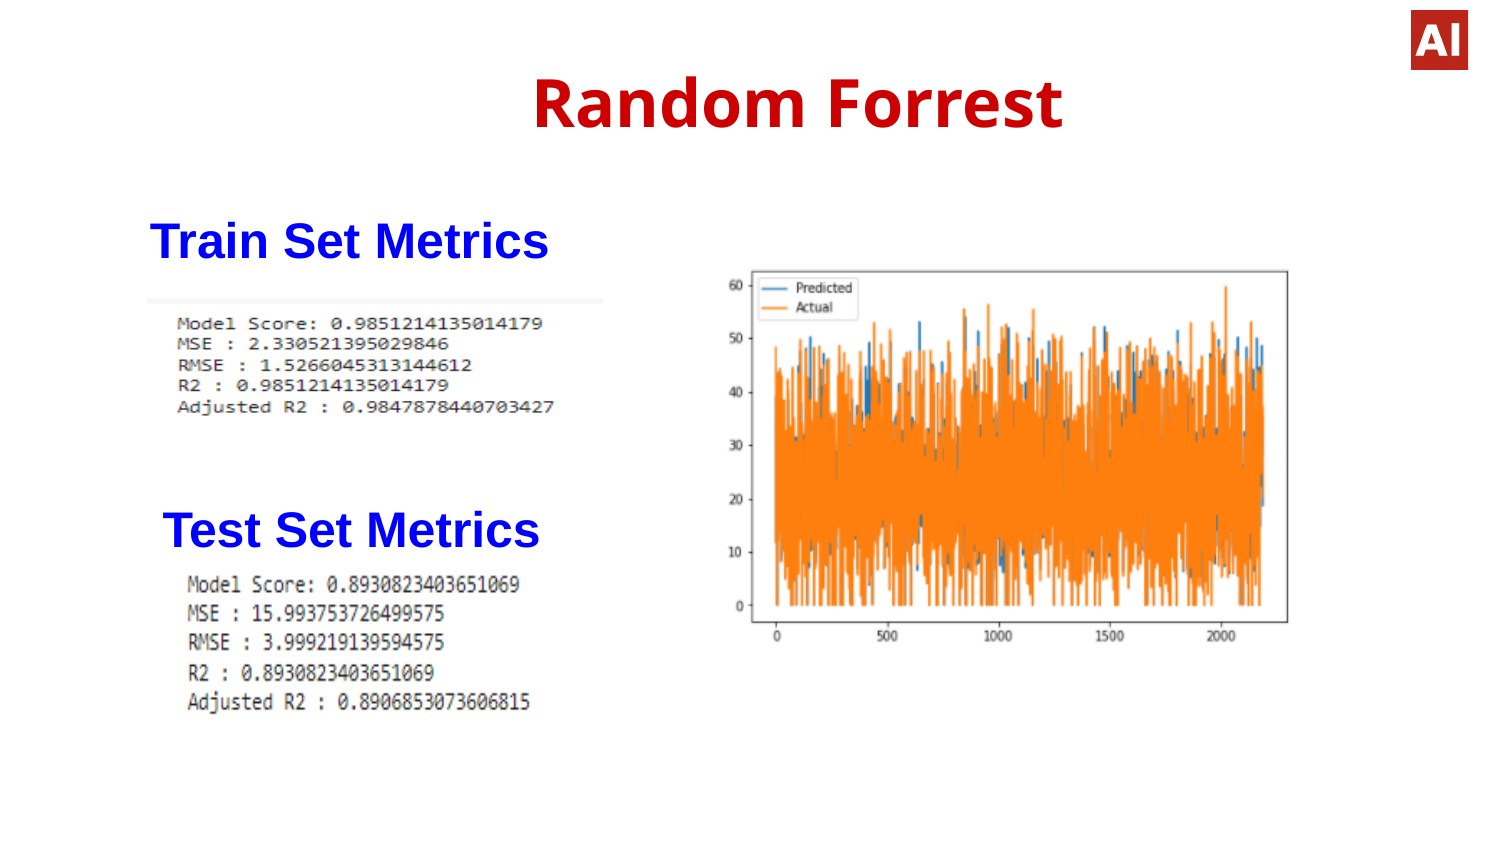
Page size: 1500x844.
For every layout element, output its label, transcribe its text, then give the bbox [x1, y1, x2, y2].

picture [708, 258, 1359, 680]
text_box Test Set Metrics [147, 490, 561, 561]
text_box Random Forrest [265, 59, 1329, 142]
picture [164, 560, 562, 739]
picture [1411, 10, 1469, 70]
picture [147, 298, 603, 444]
text_box Train Set Metrics [147, 206, 561, 269]
